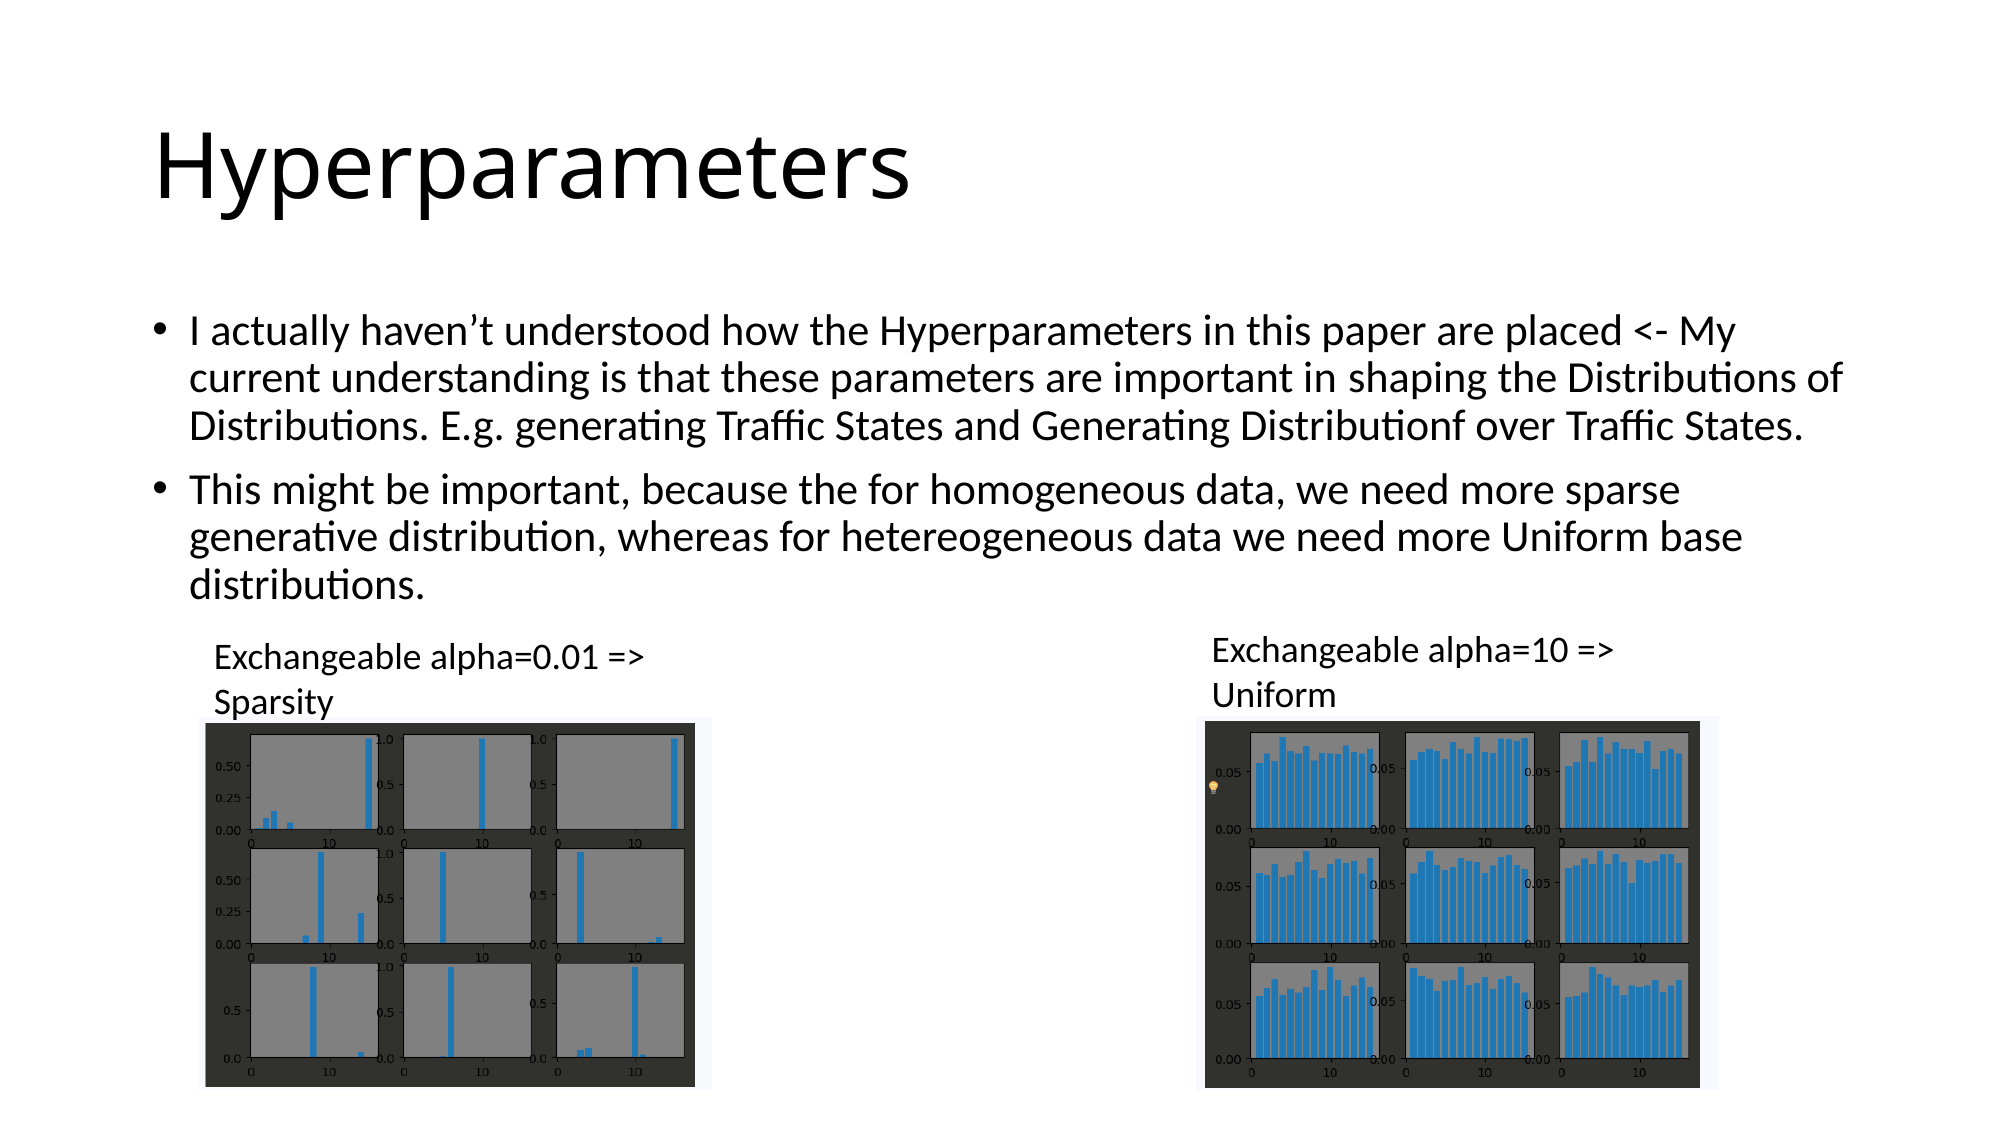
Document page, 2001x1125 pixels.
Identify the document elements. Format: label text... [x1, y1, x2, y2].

picture [1196, 716, 1719, 1091]
text_box Exchangeable alpha=0.01 => Sparsity [198, 624, 662, 717]
picture [198, 717, 712, 1091]
title Hyperparameters [137, 59, 1863, 278]
list I actually haven’t understood how the Hyperparameters in this paper are placed <- My current understanding is that these parameters are important in shaping the Distributions of Distributions. E.g. generating Traffic States and Generating Distributionf over Traffic States. This might be important, because the for homogeneous data, we need more sparse generative distribution, whereas for hetereogeneous data we need more Uniform base distributions. [137, 299, 1863, 625]
text_box Exchangeable alpha=10 => Uniform [1196, 617, 1660, 716]
